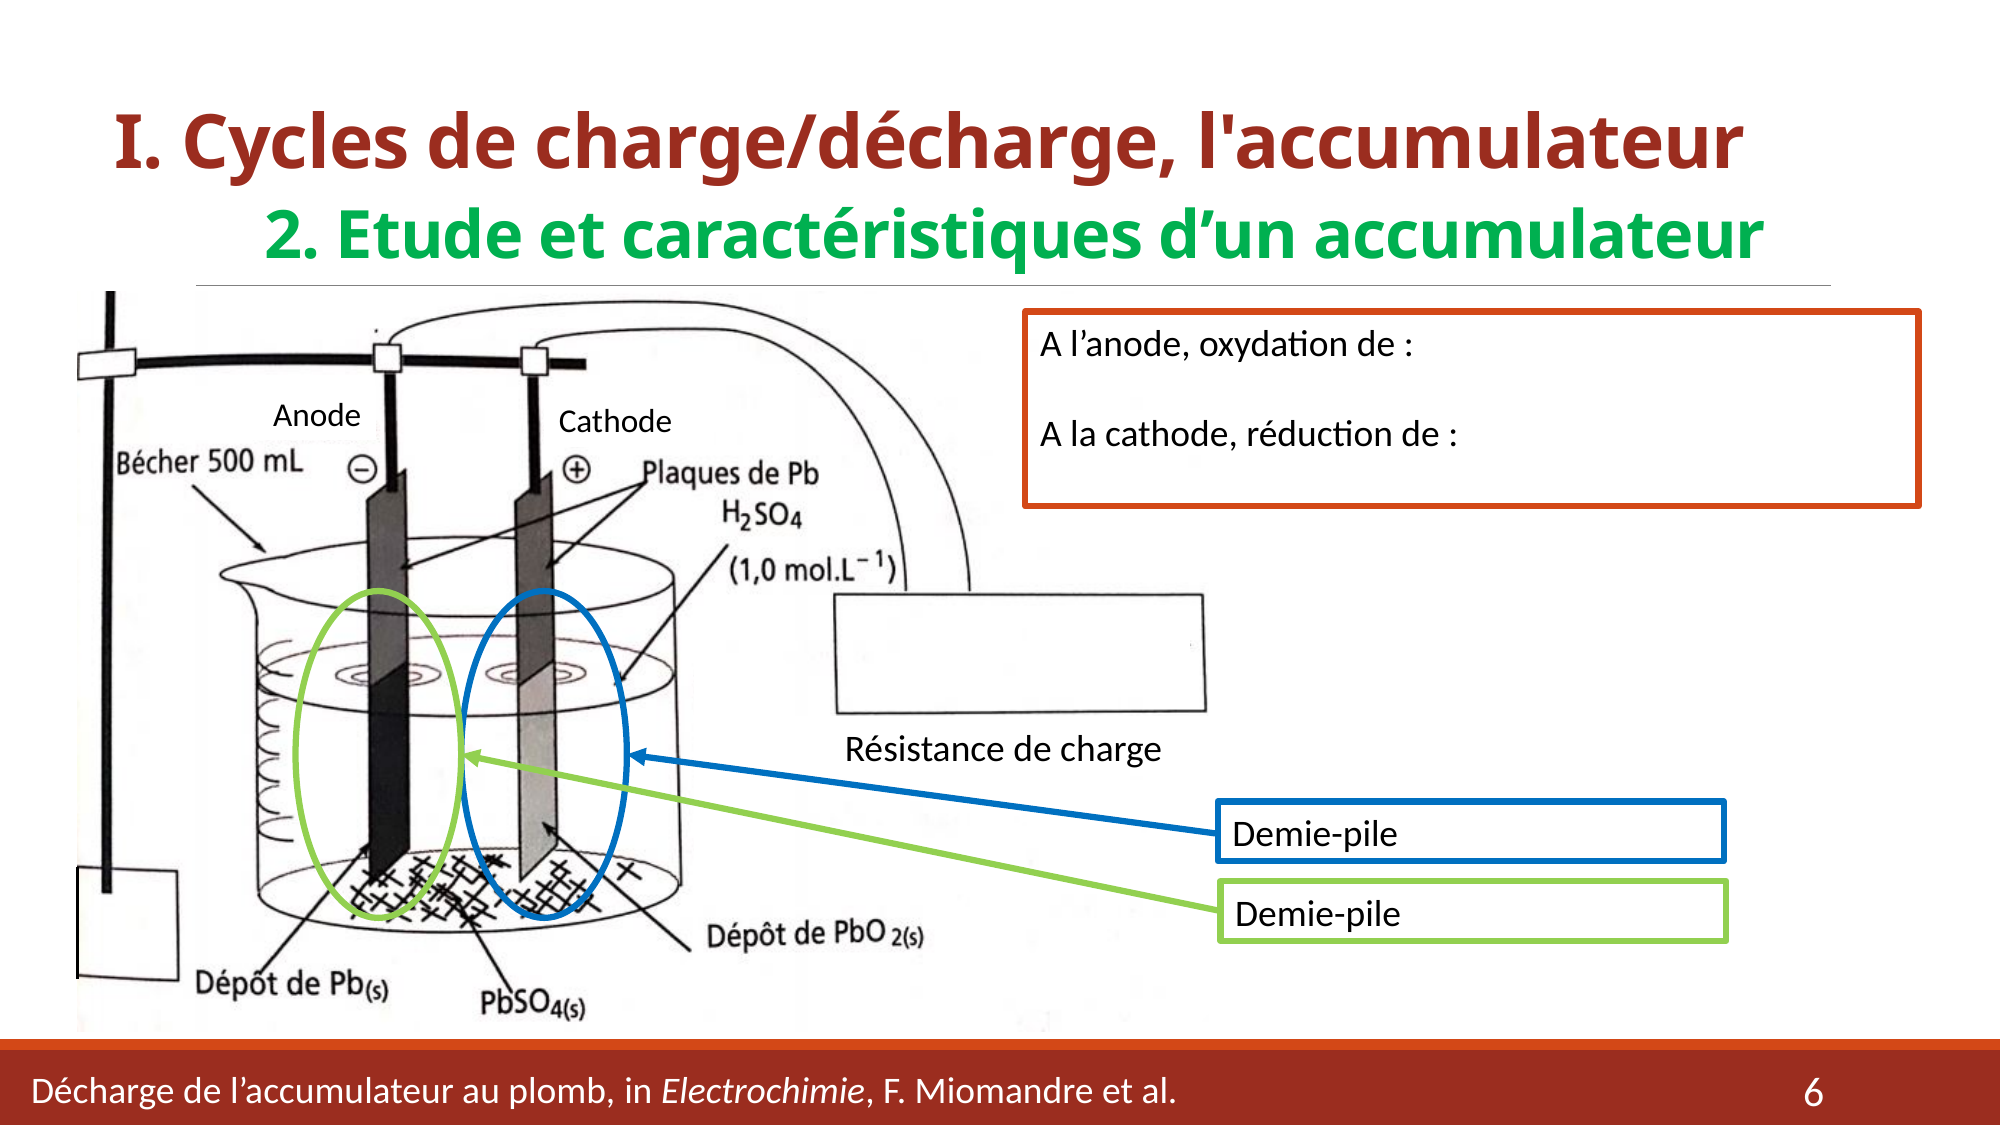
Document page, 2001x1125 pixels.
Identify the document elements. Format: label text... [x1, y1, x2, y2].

text_box Décharge de l’accumulateur au plomb, in Electrochimie, F. Miomandre et al. [16, 1058, 1270, 1119]
text_box I. Cycles de charge/décharge, l'accumulateur 2. Etude et caractéristiques d’un accumulateur [99, 46, 1890, 285]
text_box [460, 753, 1221, 912]
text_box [76, 291, 1216, 1032]
slide_number 6 [1624, 1059, 1840, 1120]
